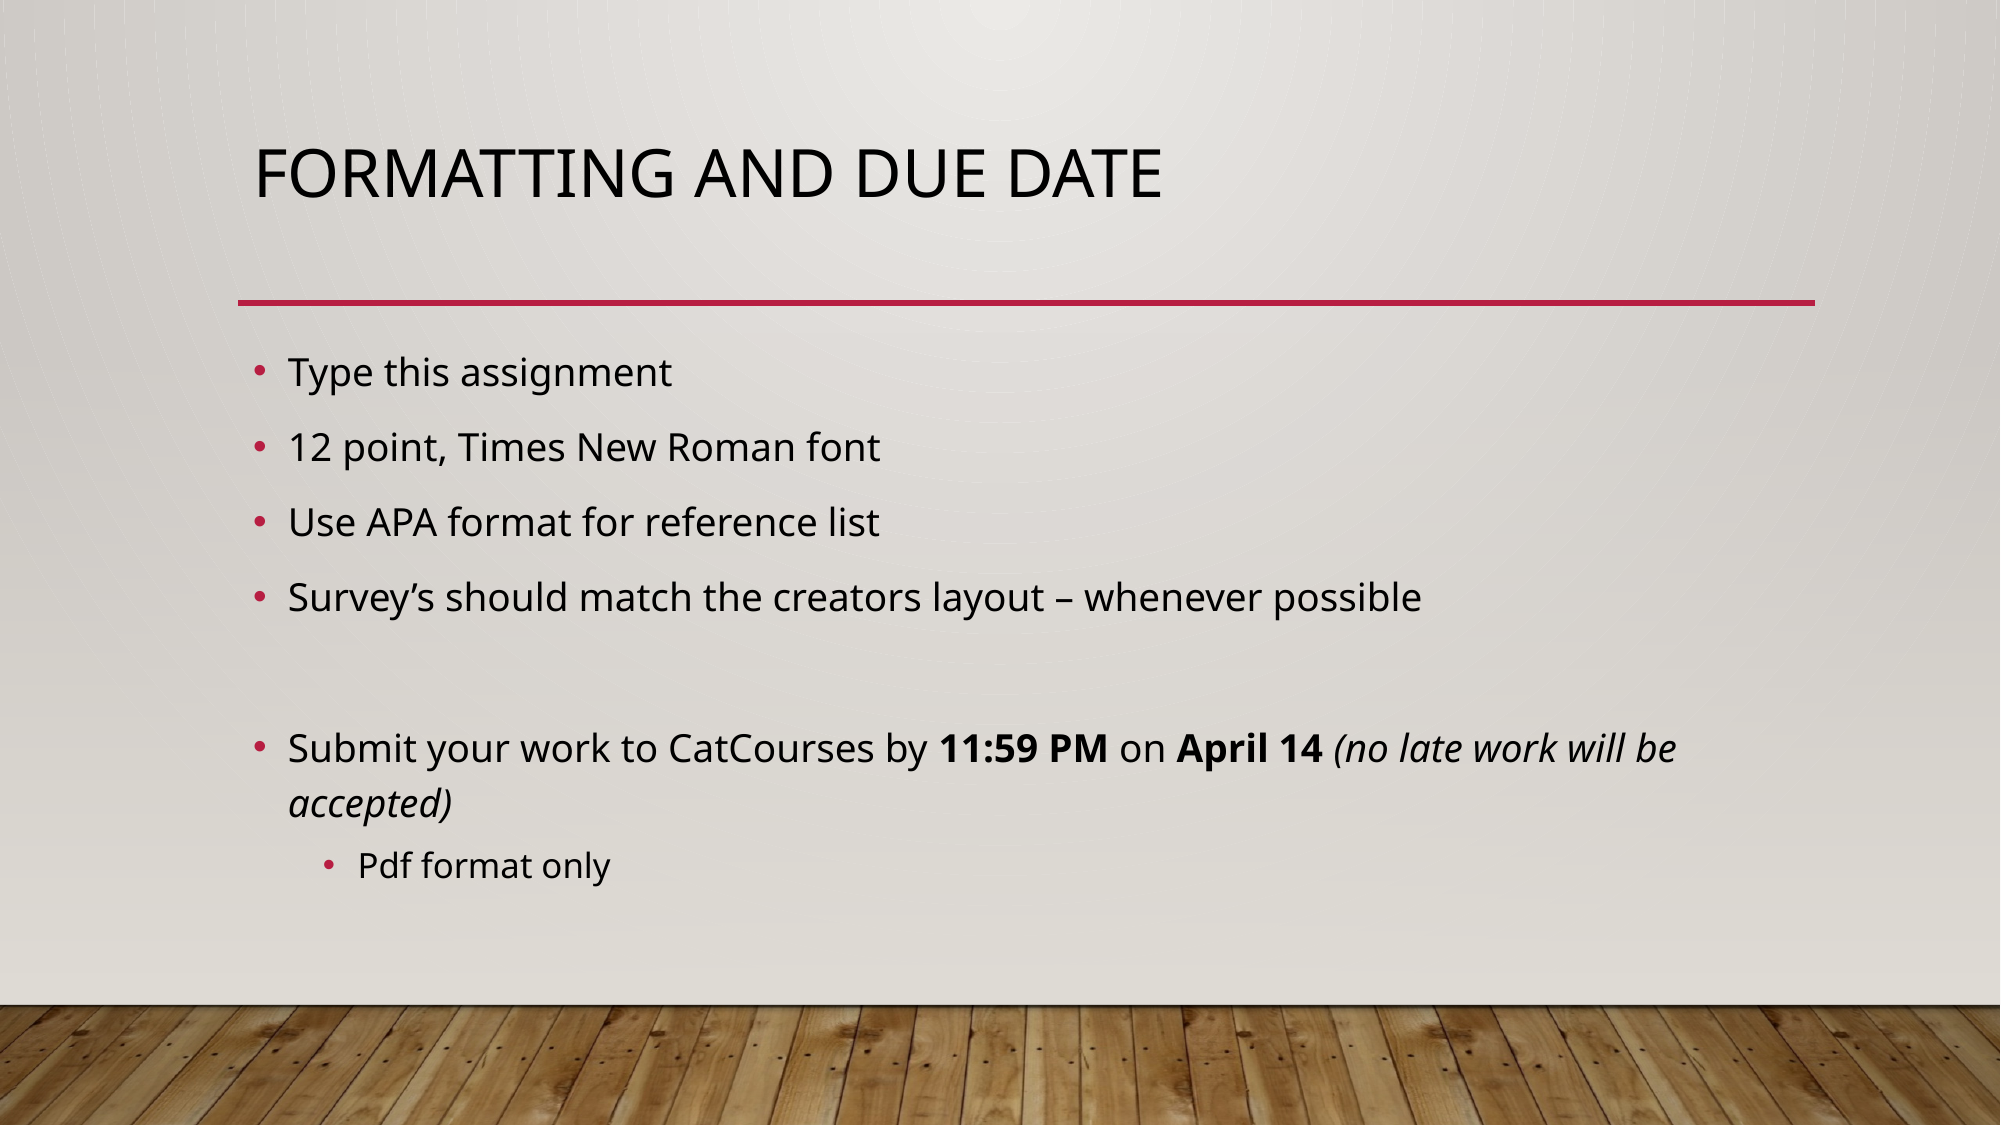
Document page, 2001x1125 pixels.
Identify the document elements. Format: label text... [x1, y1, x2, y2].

picture [0, 1005, 2000, 1125]
title Formatting and Due Date [238, 131, 1814, 305]
list Type this assignment 12 point, Times New Roman font Use APA format for reference list Survey’s should match the creators layout – whenever possible Submit your work to CatCourses by 11:59 PM on April 14 (no late work will be accepted) Pdf format only [238, 330, 1814, 897]
